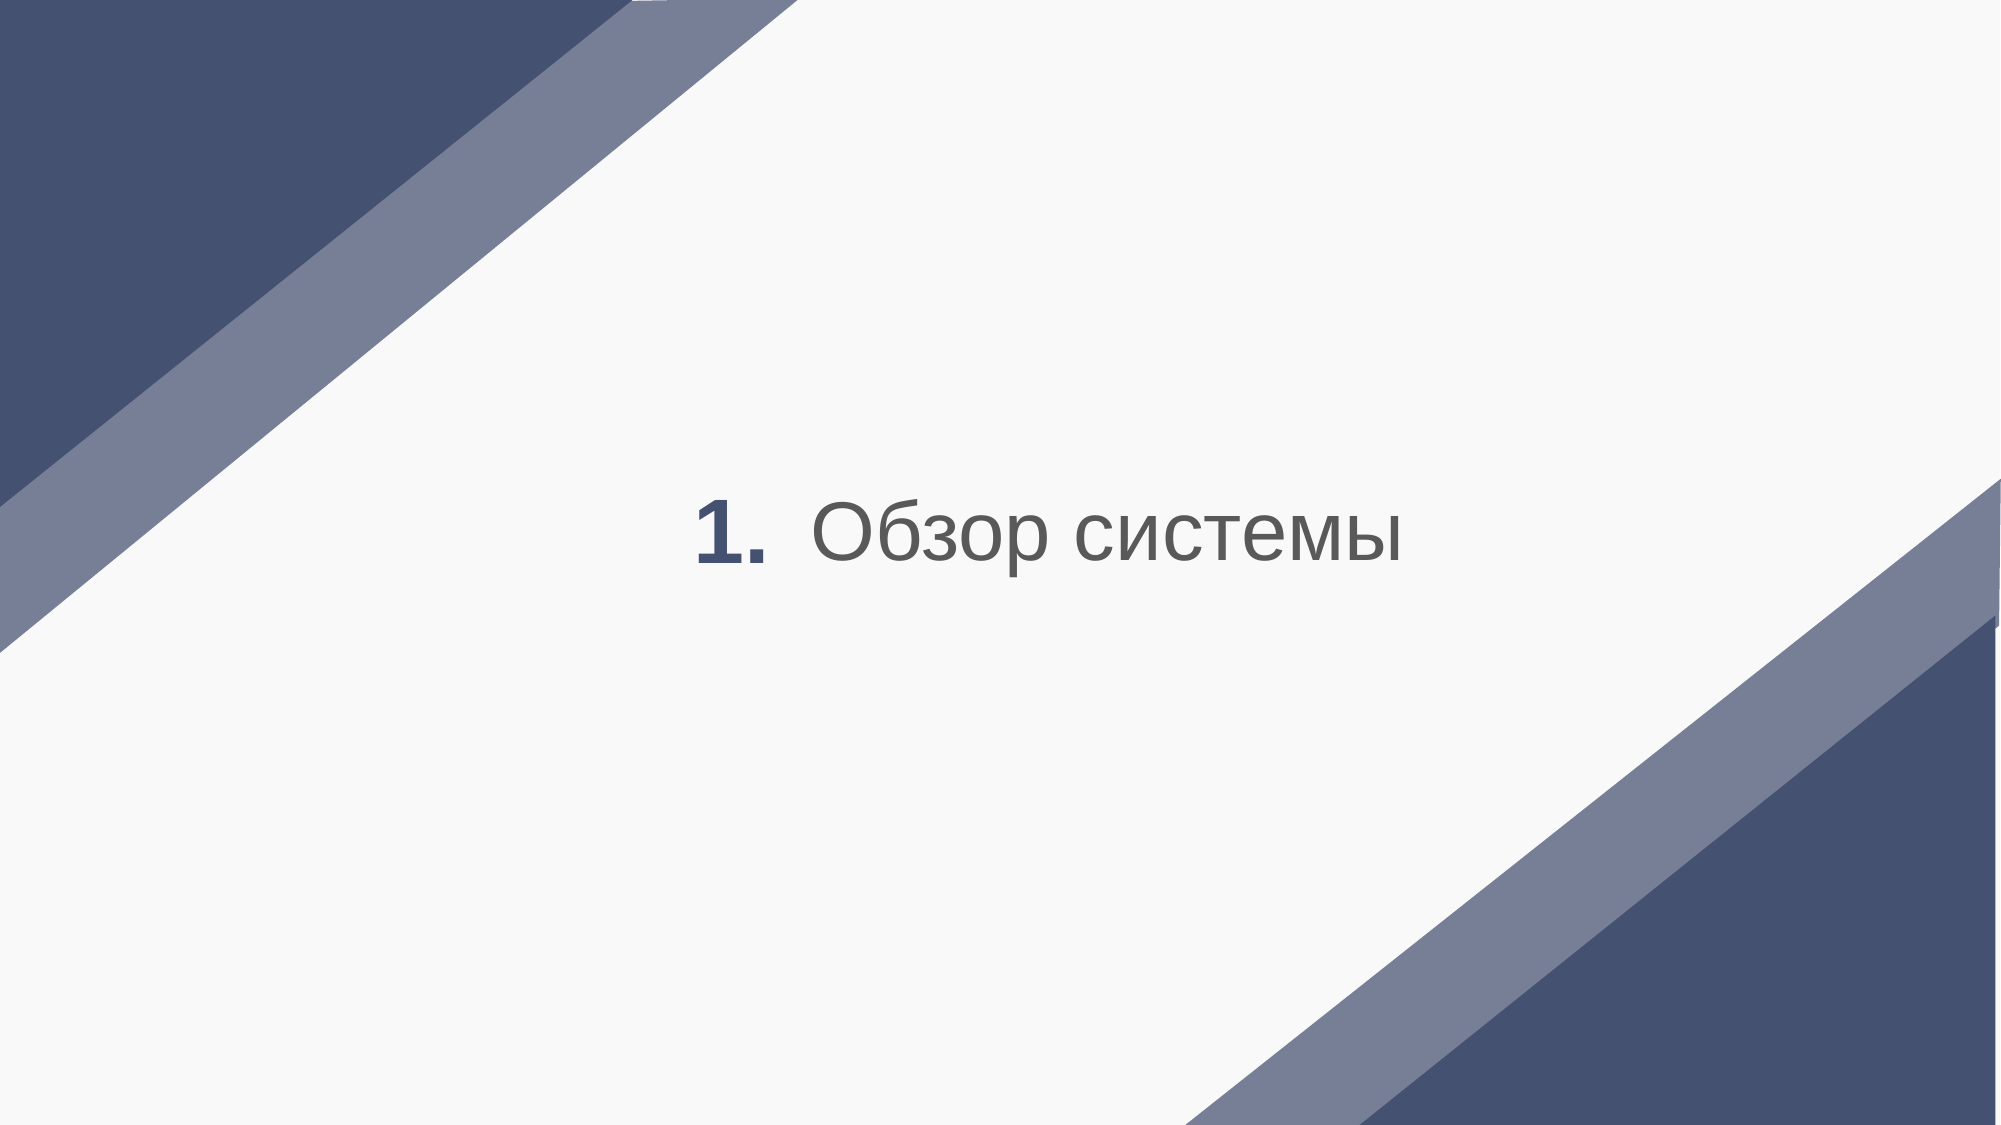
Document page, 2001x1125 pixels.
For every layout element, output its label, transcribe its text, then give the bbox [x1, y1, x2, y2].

title Обзор системы [795, 460, 1703, 608]
list 1. [544, 460, 785, 608]
